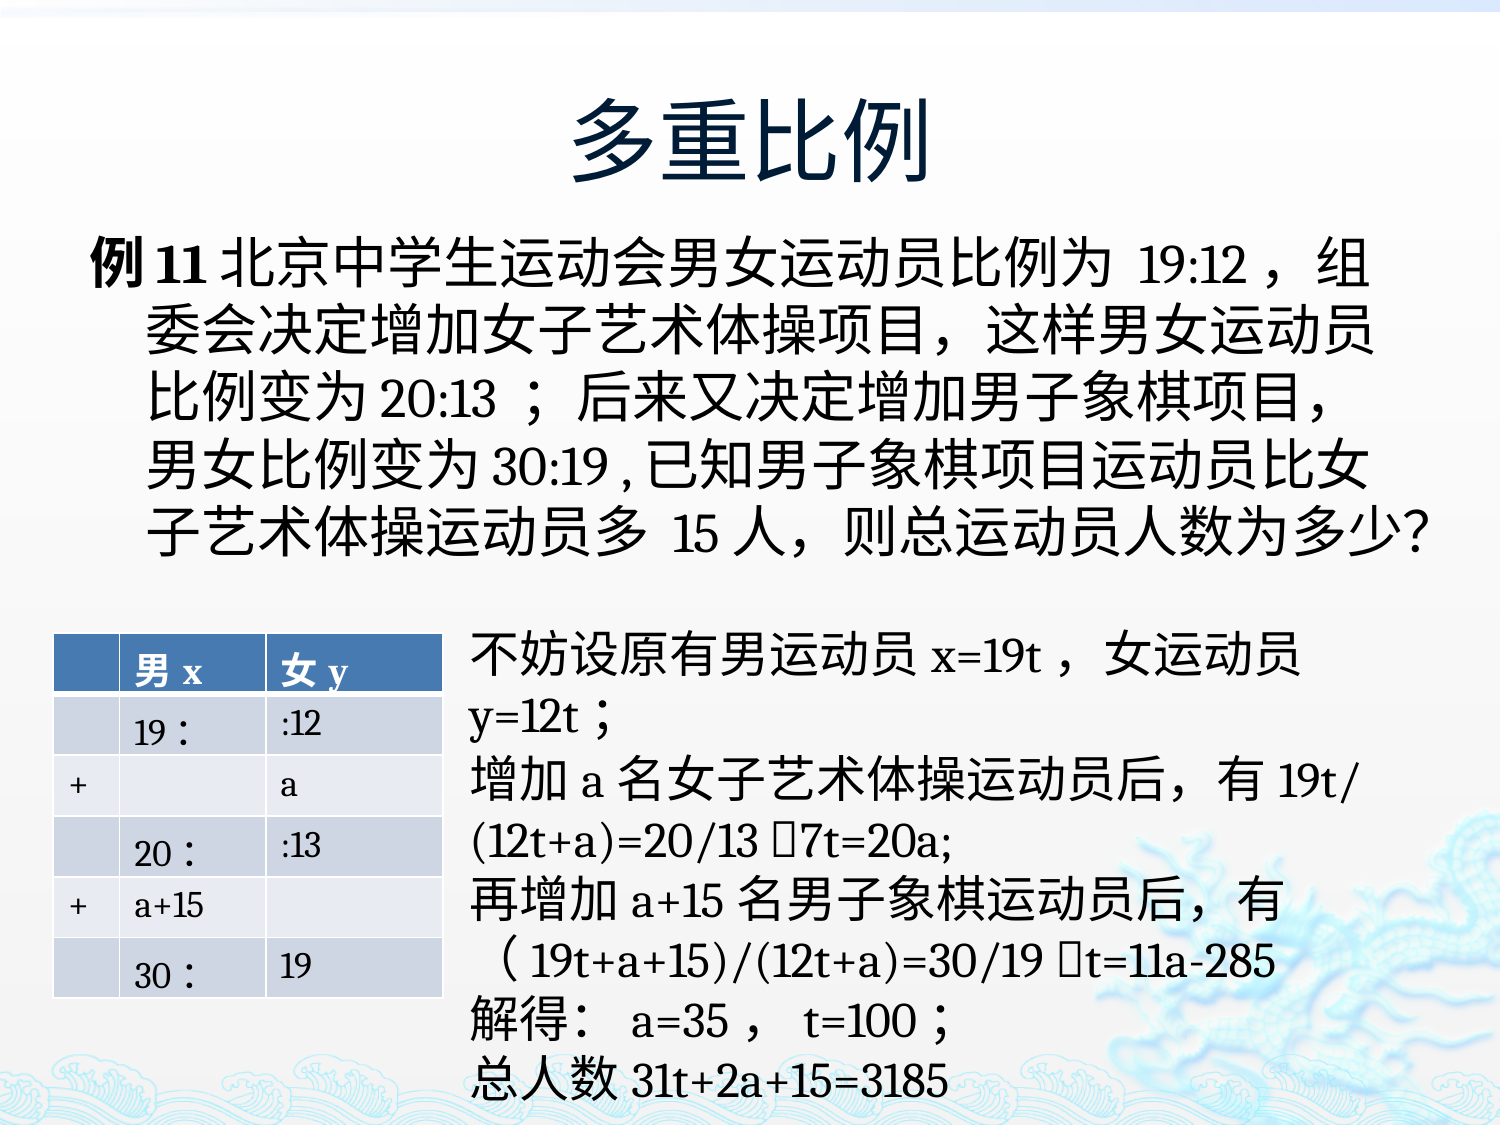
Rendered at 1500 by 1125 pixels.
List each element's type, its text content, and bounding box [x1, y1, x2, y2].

table_cell :12 [267, 697, 442, 754]
table_header [54, 634, 119, 691]
table_cell + [54, 756, 119, 815]
table_cell + [54, 878, 119, 937]
table_cell [54, 938, 119, 997]
table_cell [267, 878, 442, 937]
title 多重比例 [75, 45, 1425, 219]
table_cell a+15 [120, 878, 265, 937]
text_box 不妨设原有男运动员x=19t，女运动员y=12t； [454, 615, 1400, 750]
text_box 增加a名女子艺术体操运动员后，有19t/(12t+a)=20/13 7t=20a; 再增加a+15名男子象棋运动员后，有（19t+a+15)/(12t+a)=30/19 t=11a-285 解得：a=35，t=100； 总人数31t+2a+15=3185 [454, 739, 1447, 1115]
table_cell :13 [267, 817, 442, 876]
table_cell [120, 756, 265, 815]
table_cell 19： [120, 697, 265, 754]
table_cell 20： [120, 817, 265, 876]
table_cell a [267, 756, 442, 815]
table_header 男x [120, 634, 265, 691]
table_cell 19 [267, 938, 442, 997]
list 例11北京中学生运动会男女运动员比例为 19:12，组委会决定增加女子艺术体操项目，这样男女运动员比例变为20:13 ；后来又决定增加男子象棋项目，男女比例变为30:19 ,已知男子象棋项目运动员比女子艺术体操运动员多 15人，则总运动员人数为多少？ [75, 219, 1425, 579]
table_header 女y [267, 634, 442, 691]
table_cell [54, 817, 119, 876]
table_cell [54, 697, 119, 754]
table_cell 30： [120, 938, 265, 997]
